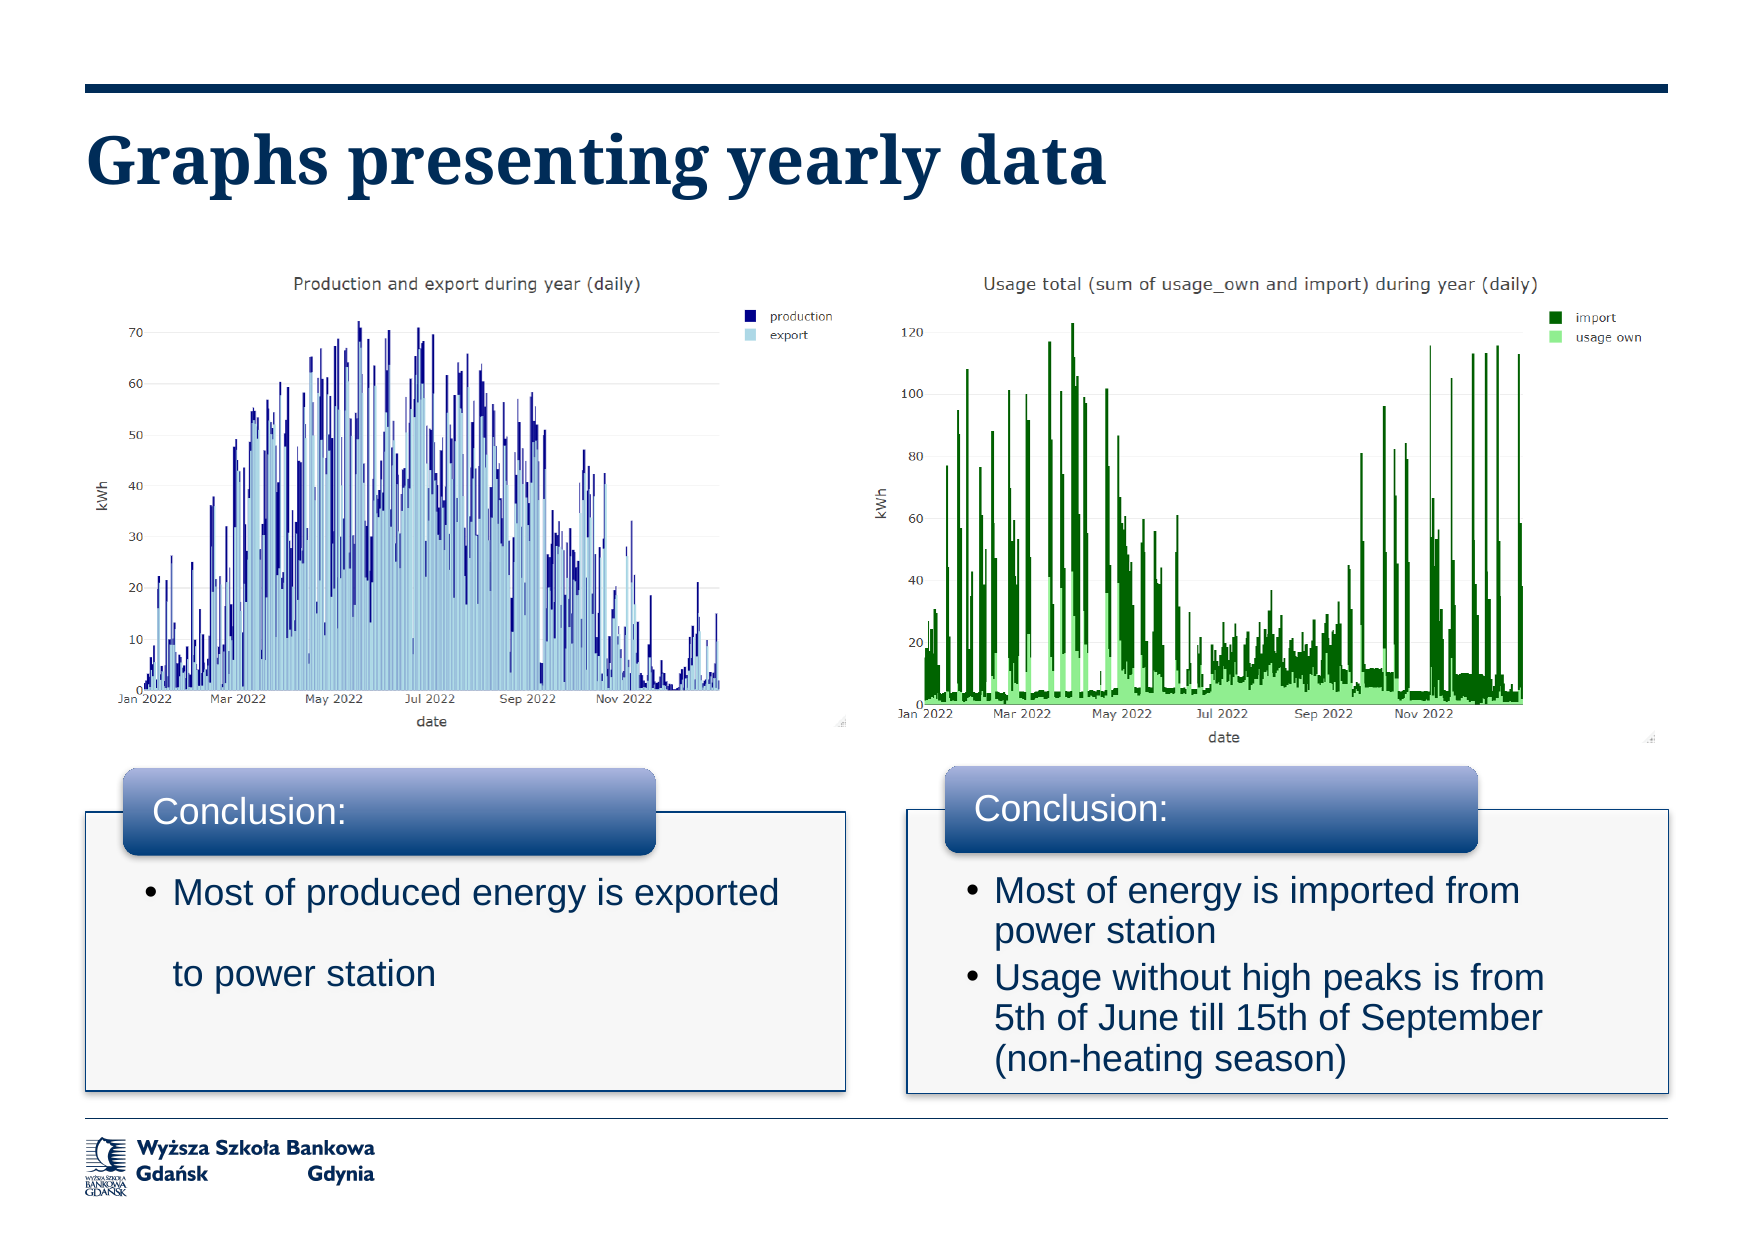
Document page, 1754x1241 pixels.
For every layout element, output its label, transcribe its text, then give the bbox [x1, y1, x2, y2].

title Graphs presenting yearly data [85, 127, 1669, 200]
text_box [85, 760, 846, 1099]
picture [85, 1137, 387, 1198]
picture [863, 277, 1655, 744]
picture [85, 277, 846, 728]
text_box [906, 760, 1669, 1099]
